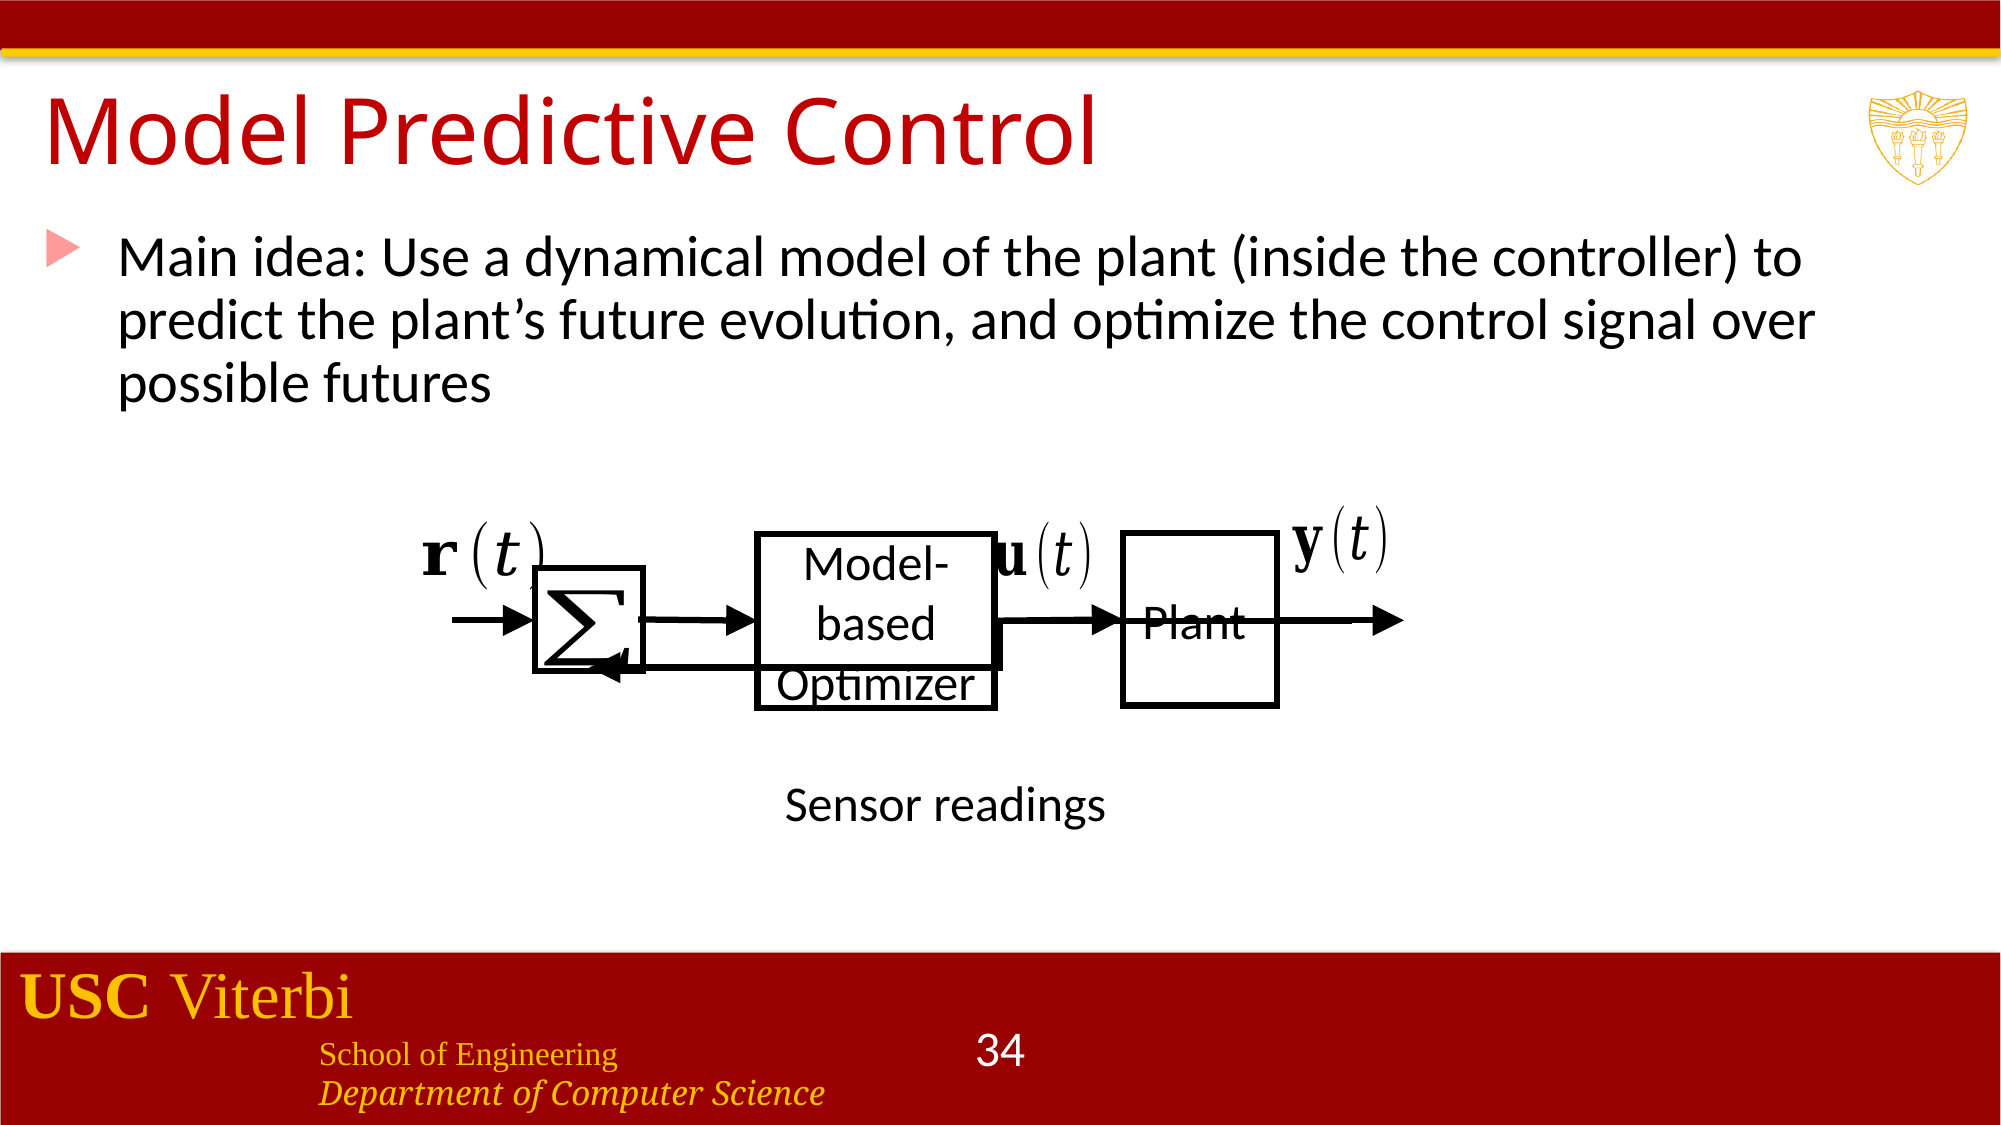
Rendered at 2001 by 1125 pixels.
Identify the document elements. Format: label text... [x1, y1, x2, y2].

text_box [421, 501, 1405, 708]
list Main idea: Use a dynamical model of the plant (inside the controller) to predict the plant’s future evolution, and optimize the control signal over possible futures [27, 218, 1947, 933]
slide_number 34 [774, 1016, 1225, 1077]
text_box Sensor readings [769, 764, 1122, 840]
title Model Predictive Control [27, 70, 1819, 199]
picture [1836, 76, 2000, 199]
